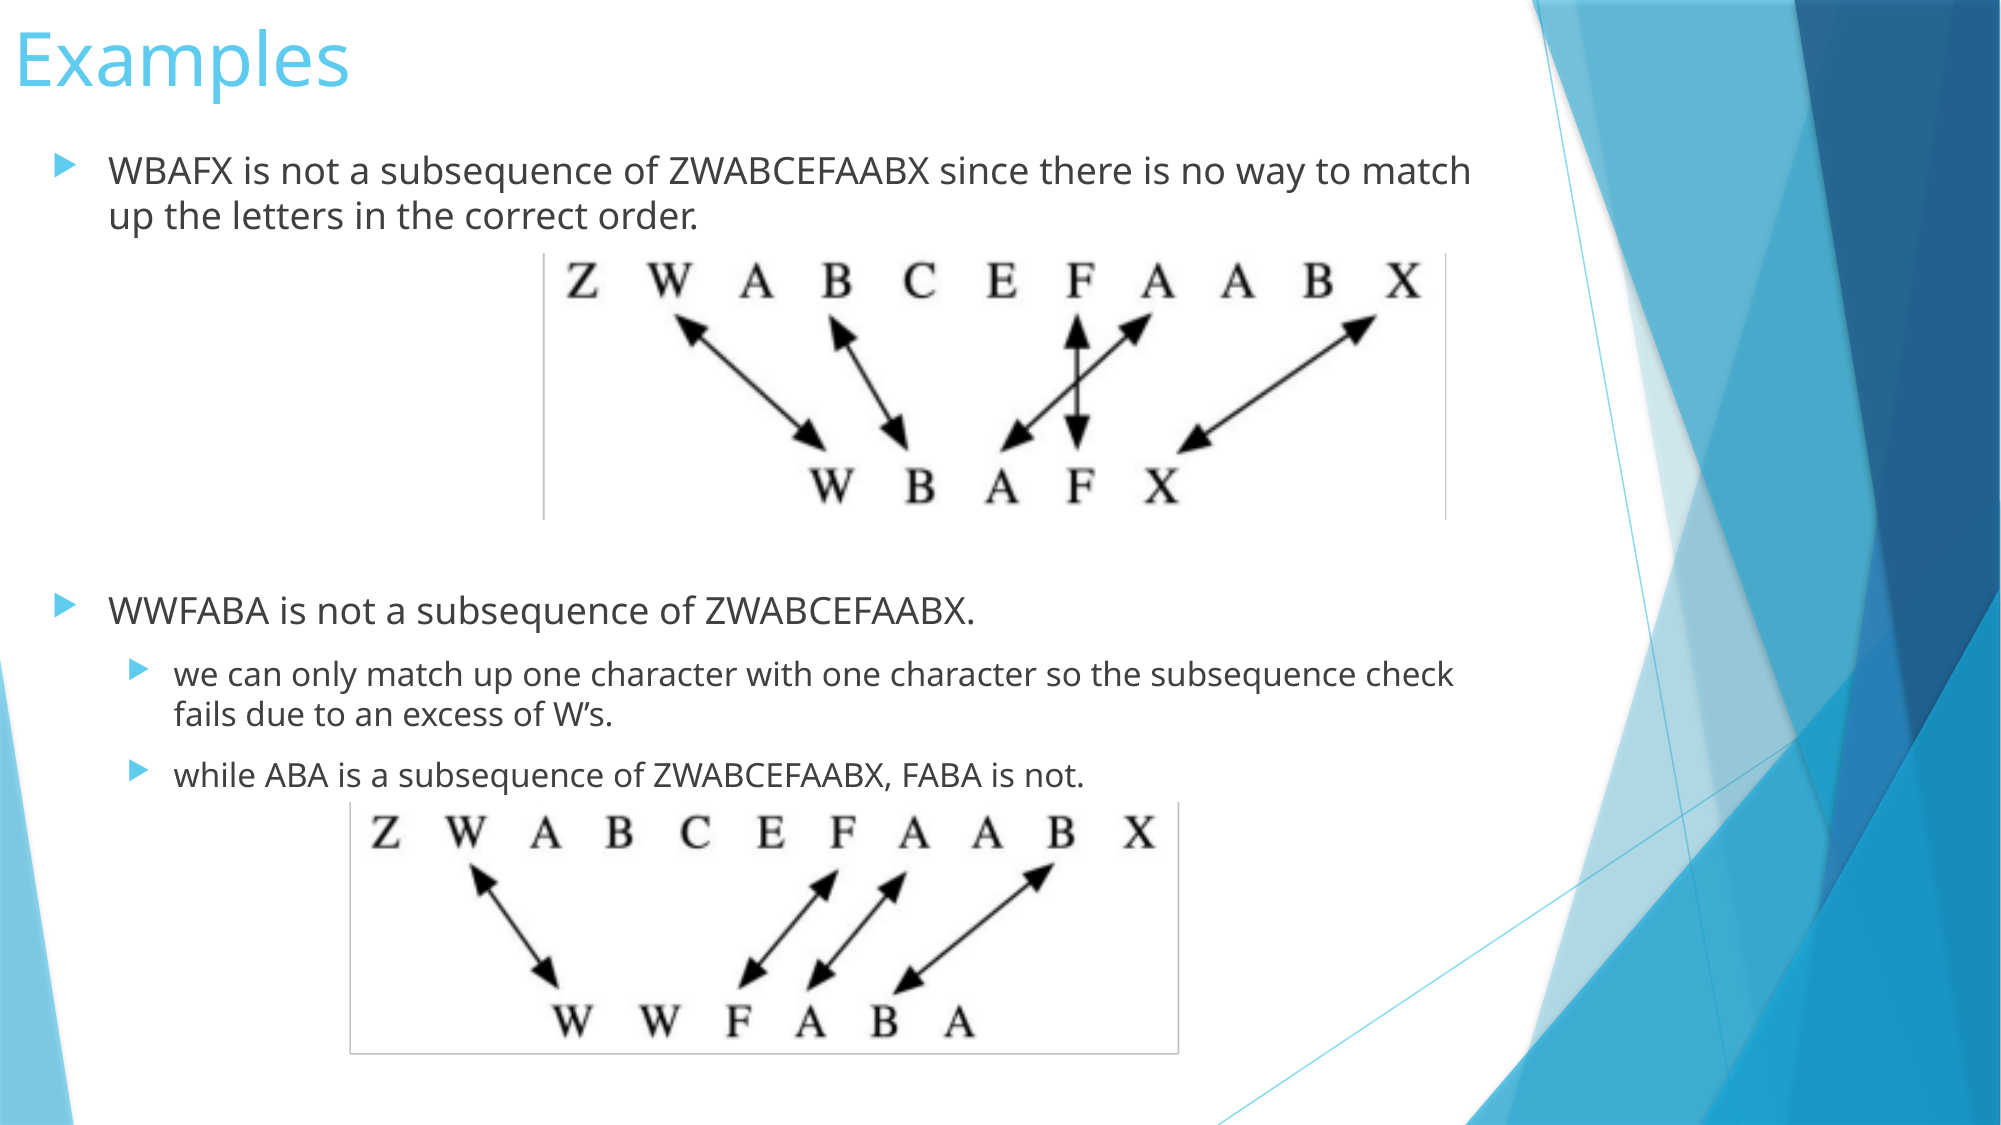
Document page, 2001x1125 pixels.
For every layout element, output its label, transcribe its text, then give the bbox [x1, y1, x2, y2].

list WBAFX is not a subsequence of ZWABCEFAABX since there is no way to match up the letters in the correct order. WWFABA is not a subsequence of ZWABCEFAABX. we can only match up one character with one character so the subsequence check fails due to an excess of W’s. while ABA is a subsequence of ZWABCEFAABX, FABA is not. [36, 139, 1531, 970]
title Examples [0, 3, 1537, 125]
picture [533, 253, 1447, 521]
picture [334, 802, 1197, 1058]
